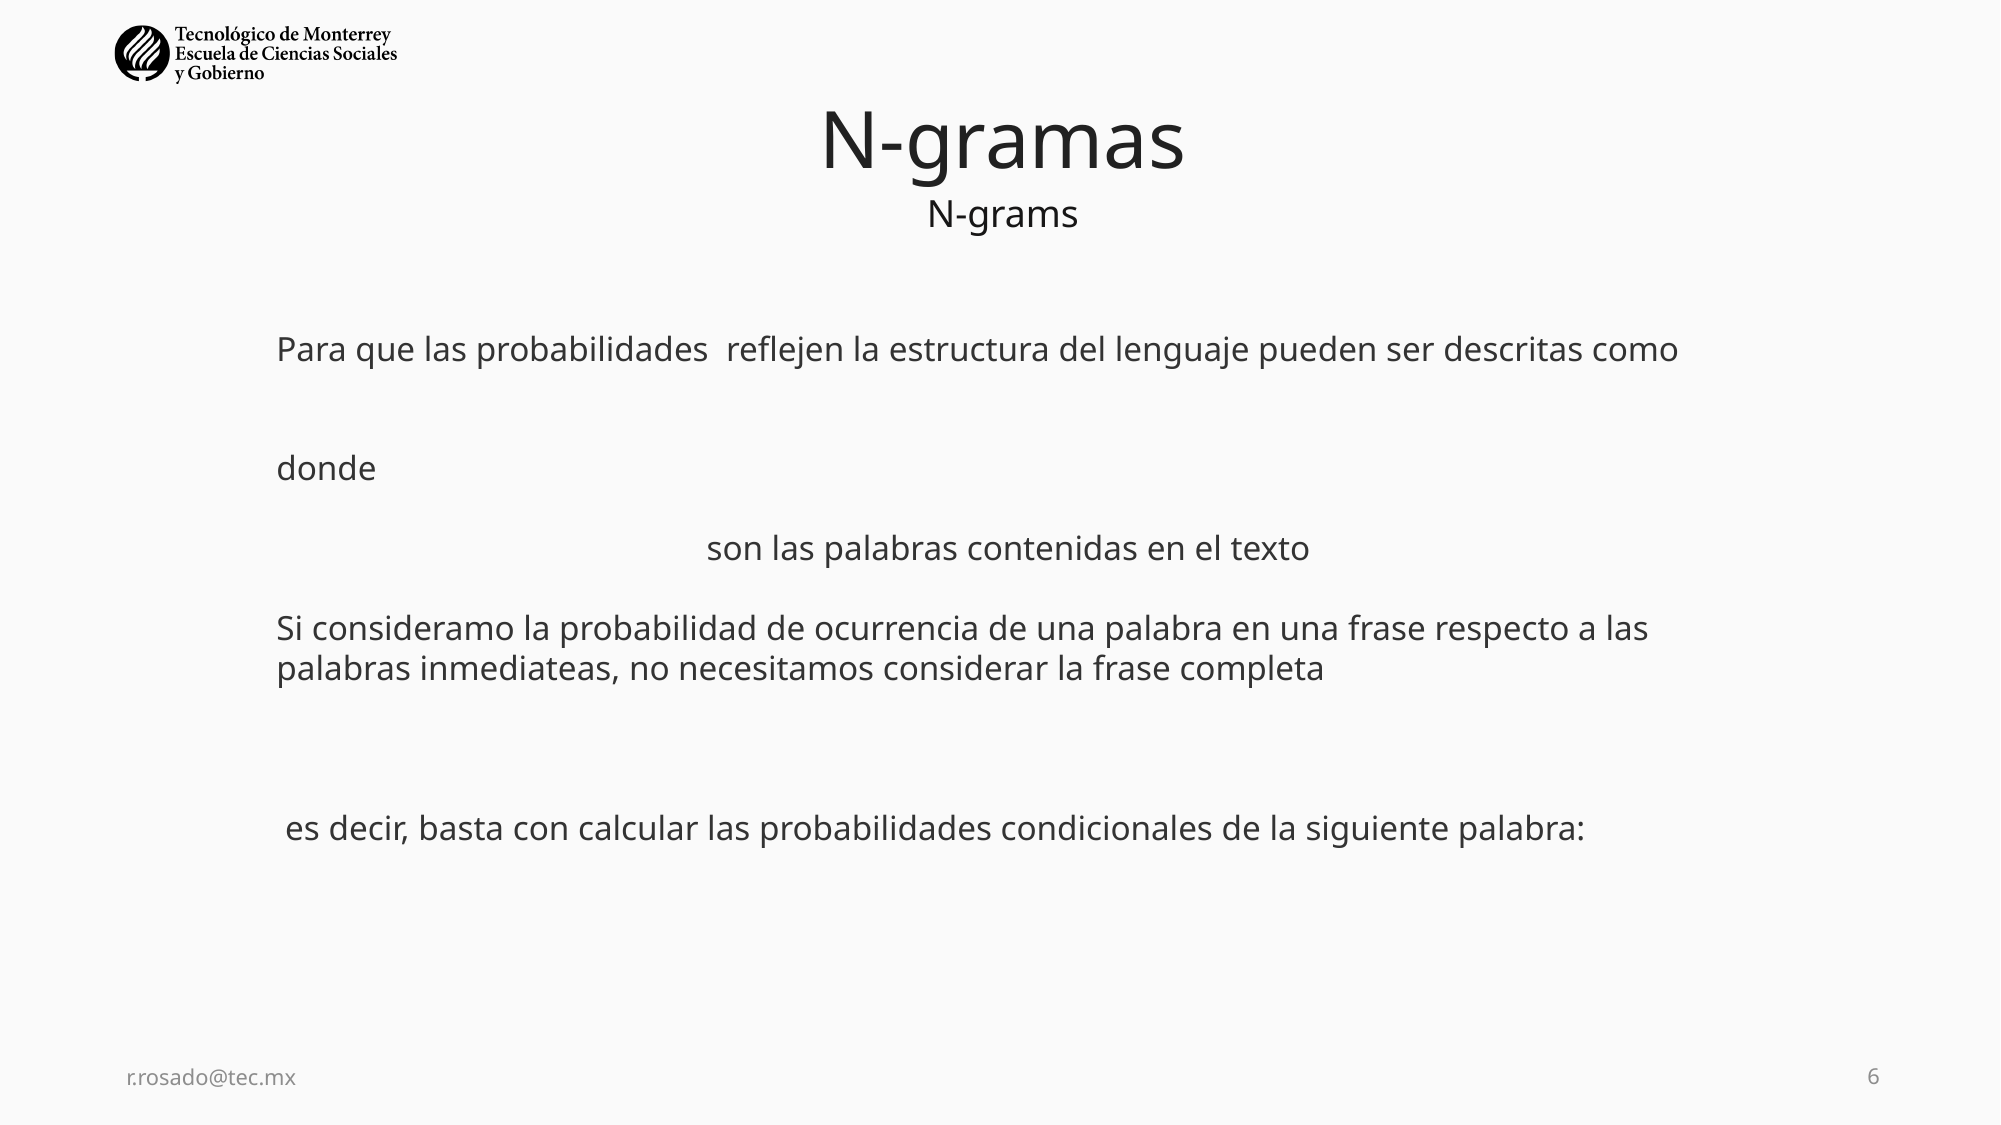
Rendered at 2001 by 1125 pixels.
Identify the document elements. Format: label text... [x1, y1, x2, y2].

picture [111, 24, 399, 84]
title N-gramas [114, 76, 1892, 182]
slide_number 6 [1852, 1029, 1912, 1125]
footer r.rosado@tec.mx [111, 1029, 1260, 1125]
text_box N-grams [114, 182, 1892, 243]
